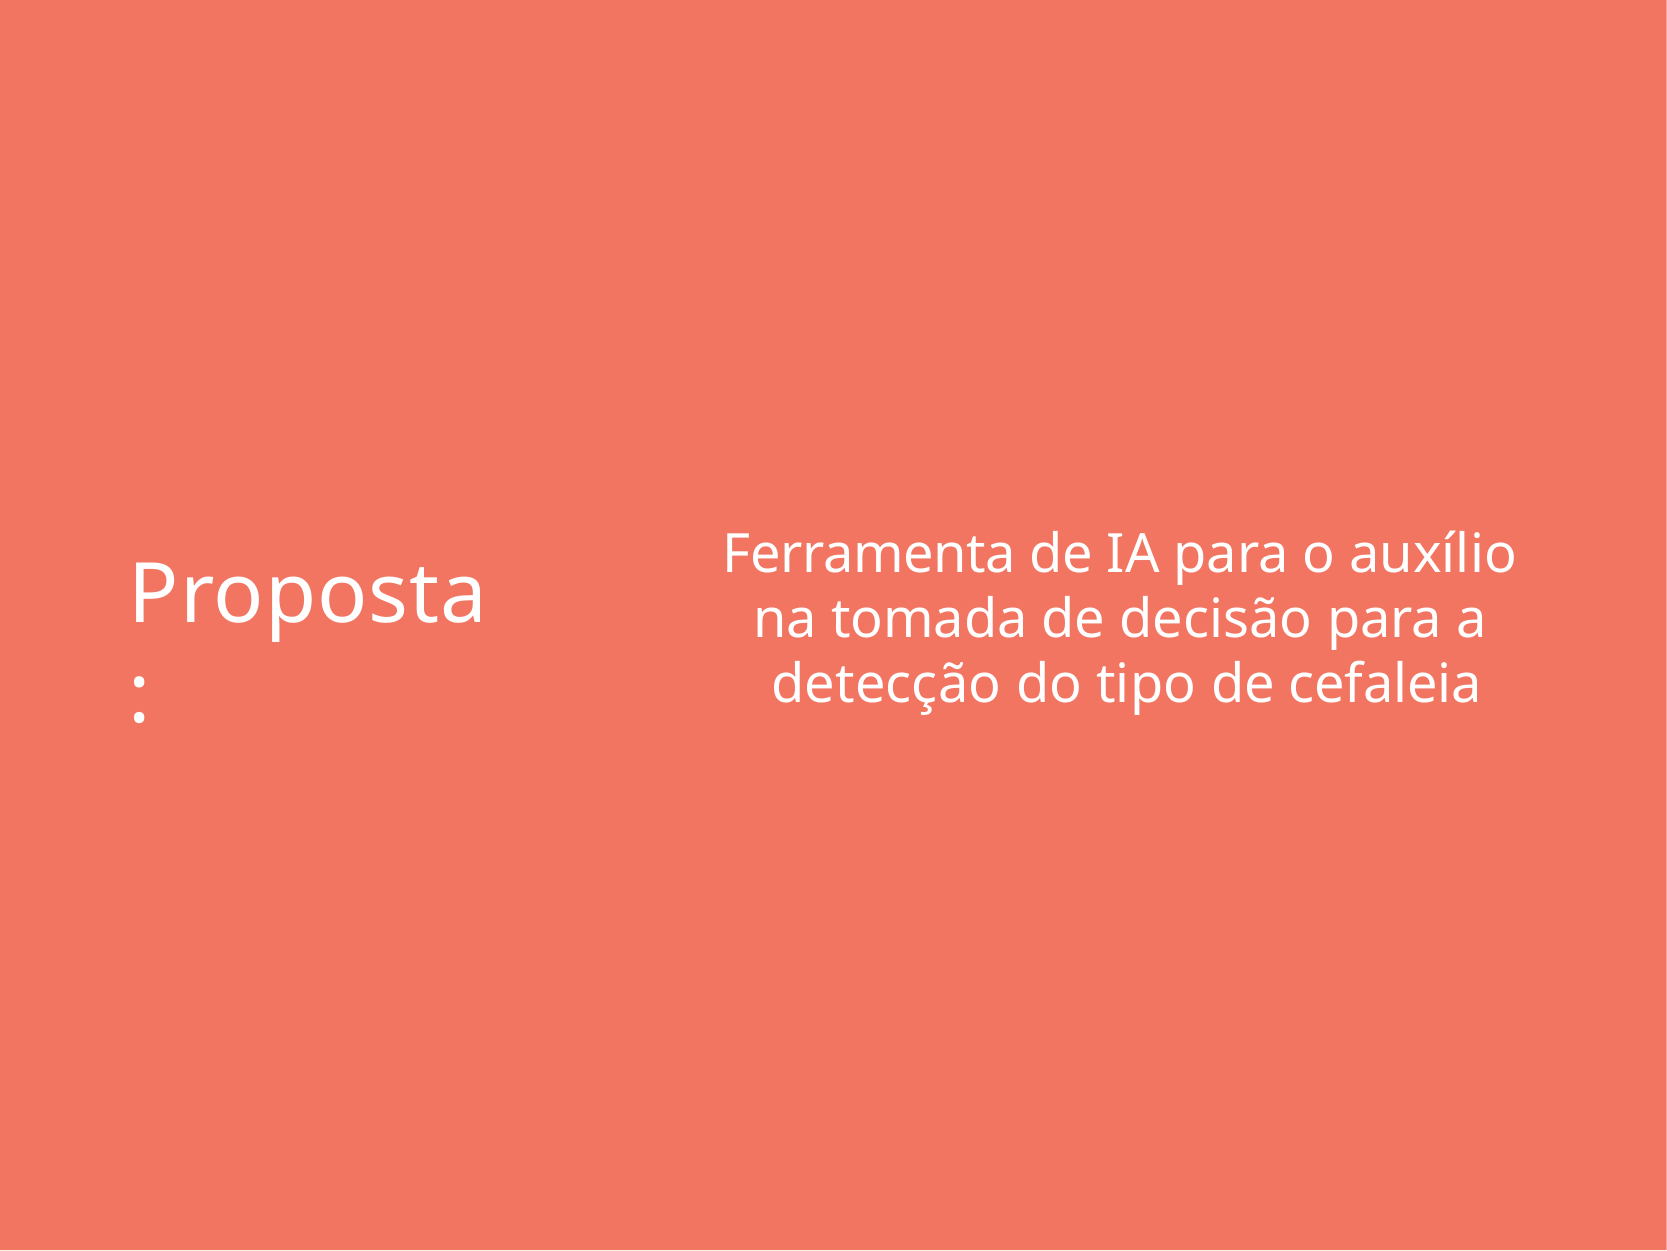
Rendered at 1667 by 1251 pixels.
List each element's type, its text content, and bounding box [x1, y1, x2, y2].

text_box Proposta: [126, 536, 505, 739]
title Ferramenta de IA para o auxílio na tomada de decisão para a detecção do tipo de cefaleia [712, 516, 1540, 728]
